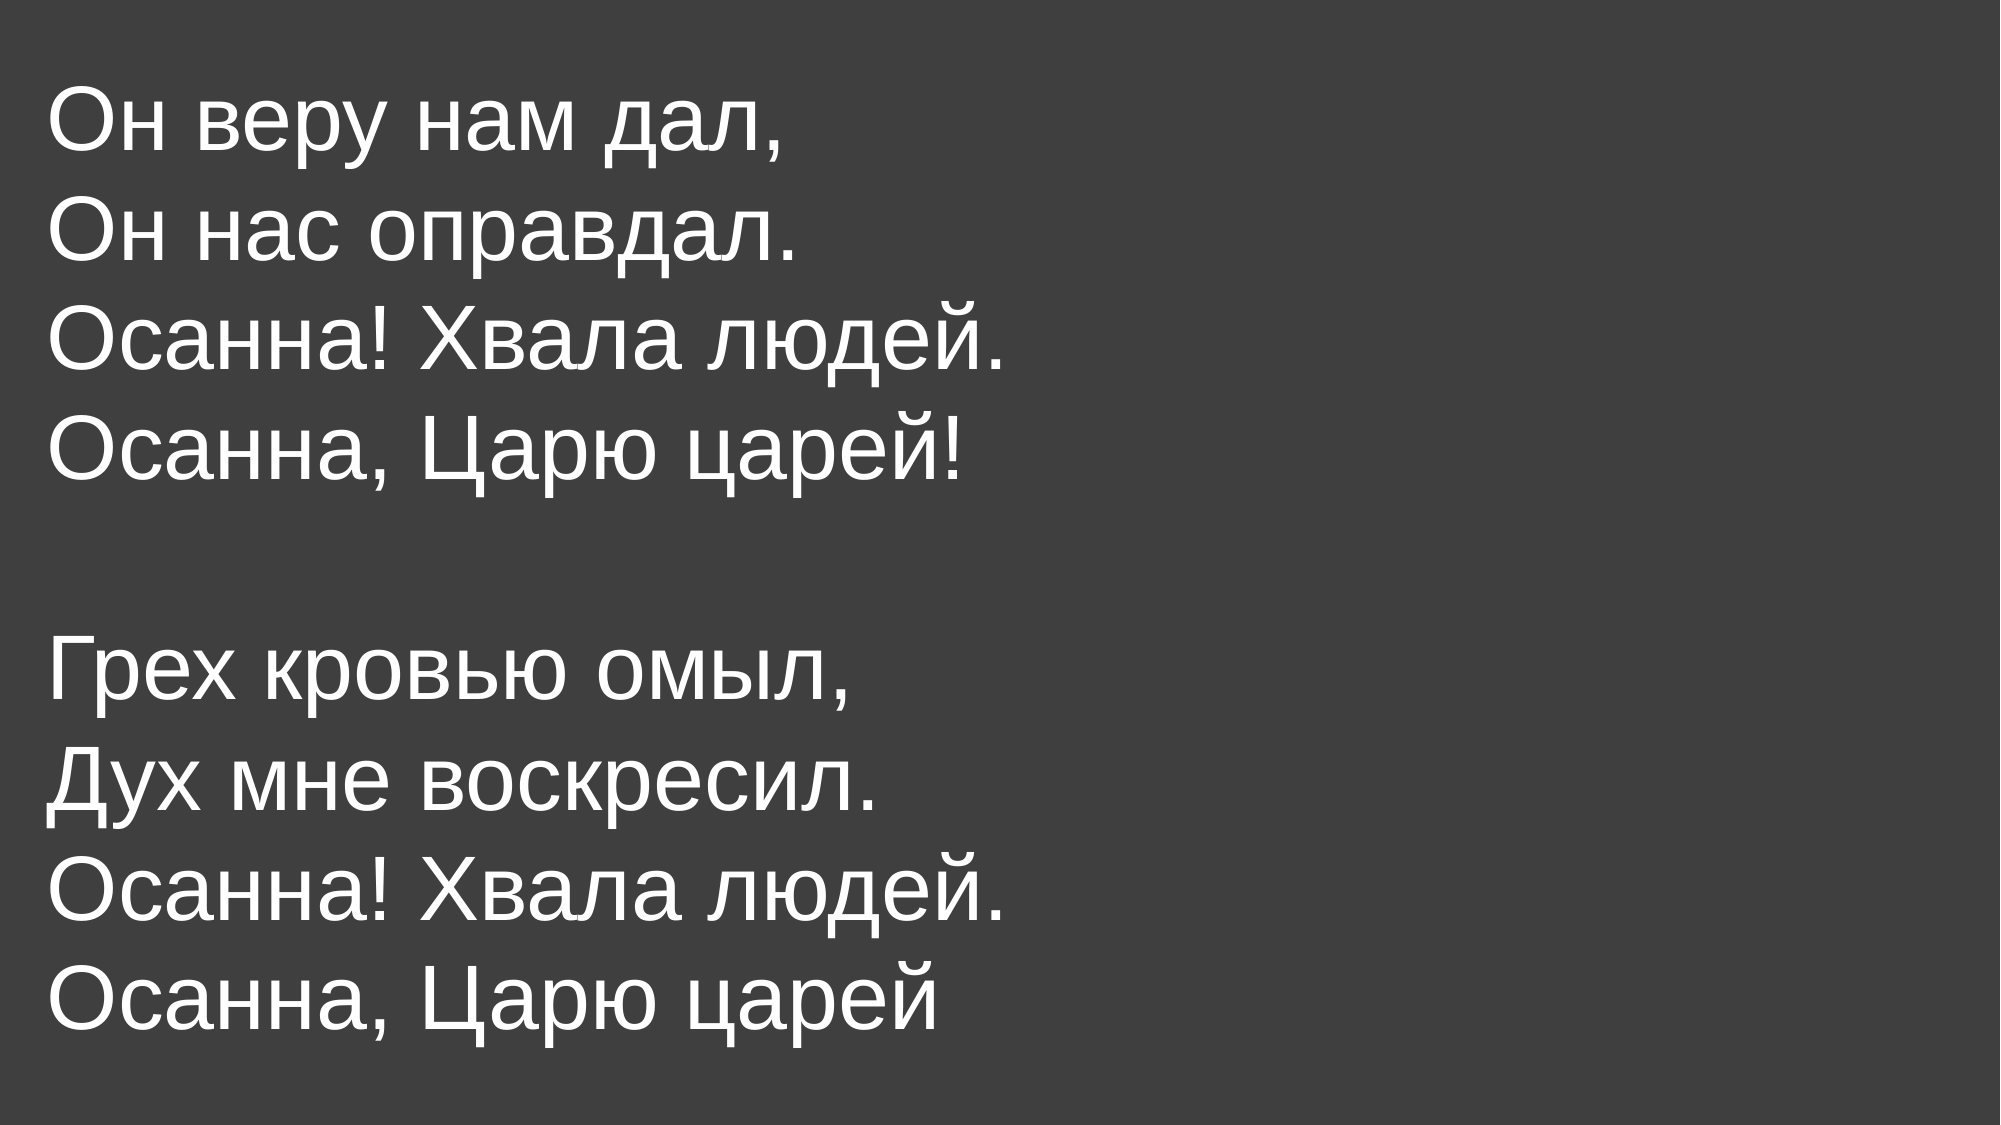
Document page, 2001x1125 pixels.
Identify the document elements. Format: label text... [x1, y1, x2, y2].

title Он веру нам дал, Он нас оправдал. Осанна! Хвала людей. Осанна, Царю царей! Грех кровью омыл, Дух мне воскресил. Осанна! Хвала людей. Осанна, Царю царей [31, 51, 1699, 697]
